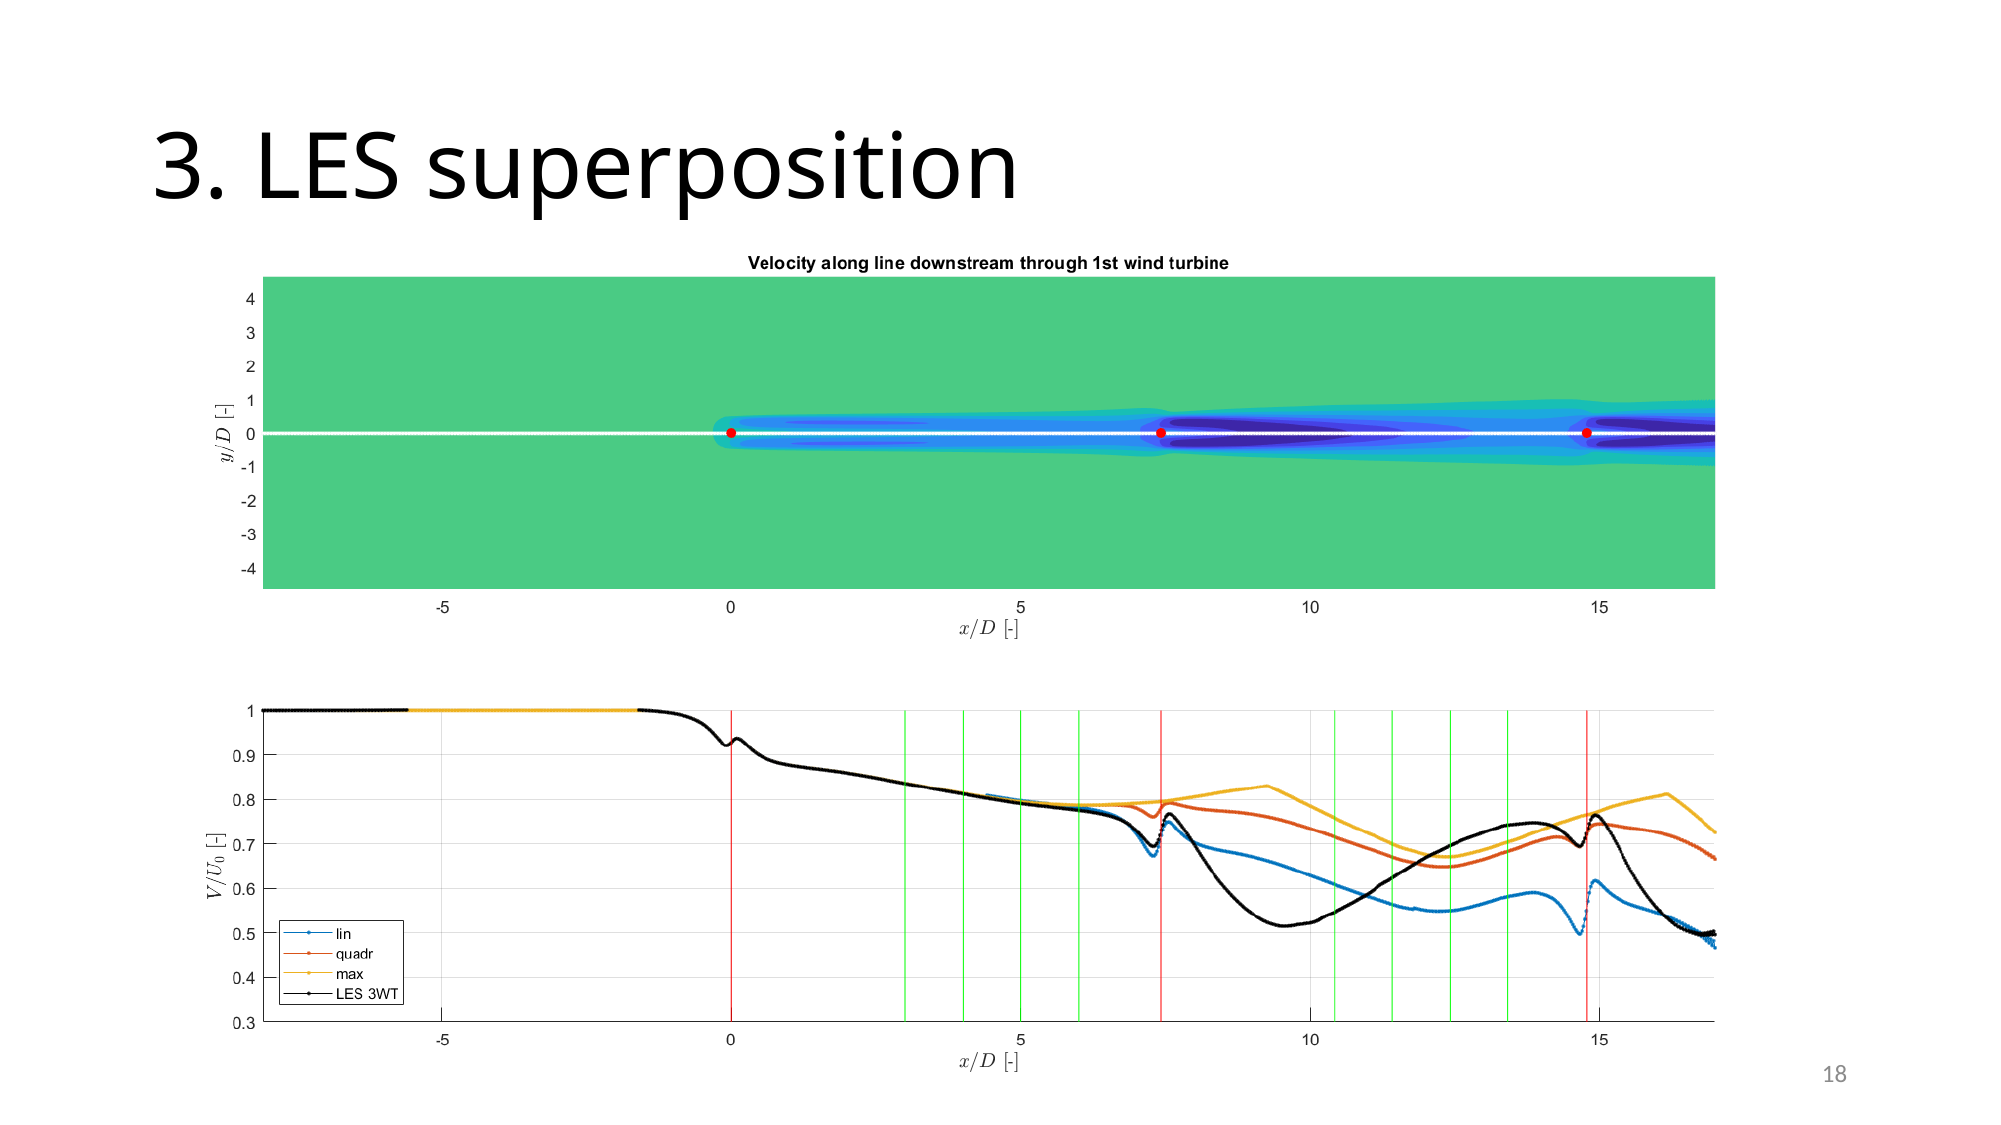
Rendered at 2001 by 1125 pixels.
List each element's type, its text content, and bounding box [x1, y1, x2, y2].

picture [193, 234, 1744, 1086]
slide_number 18 [1412, 1042, 1863, 1103]
title 3. LES superposition [137, 59, 1863, 278]
